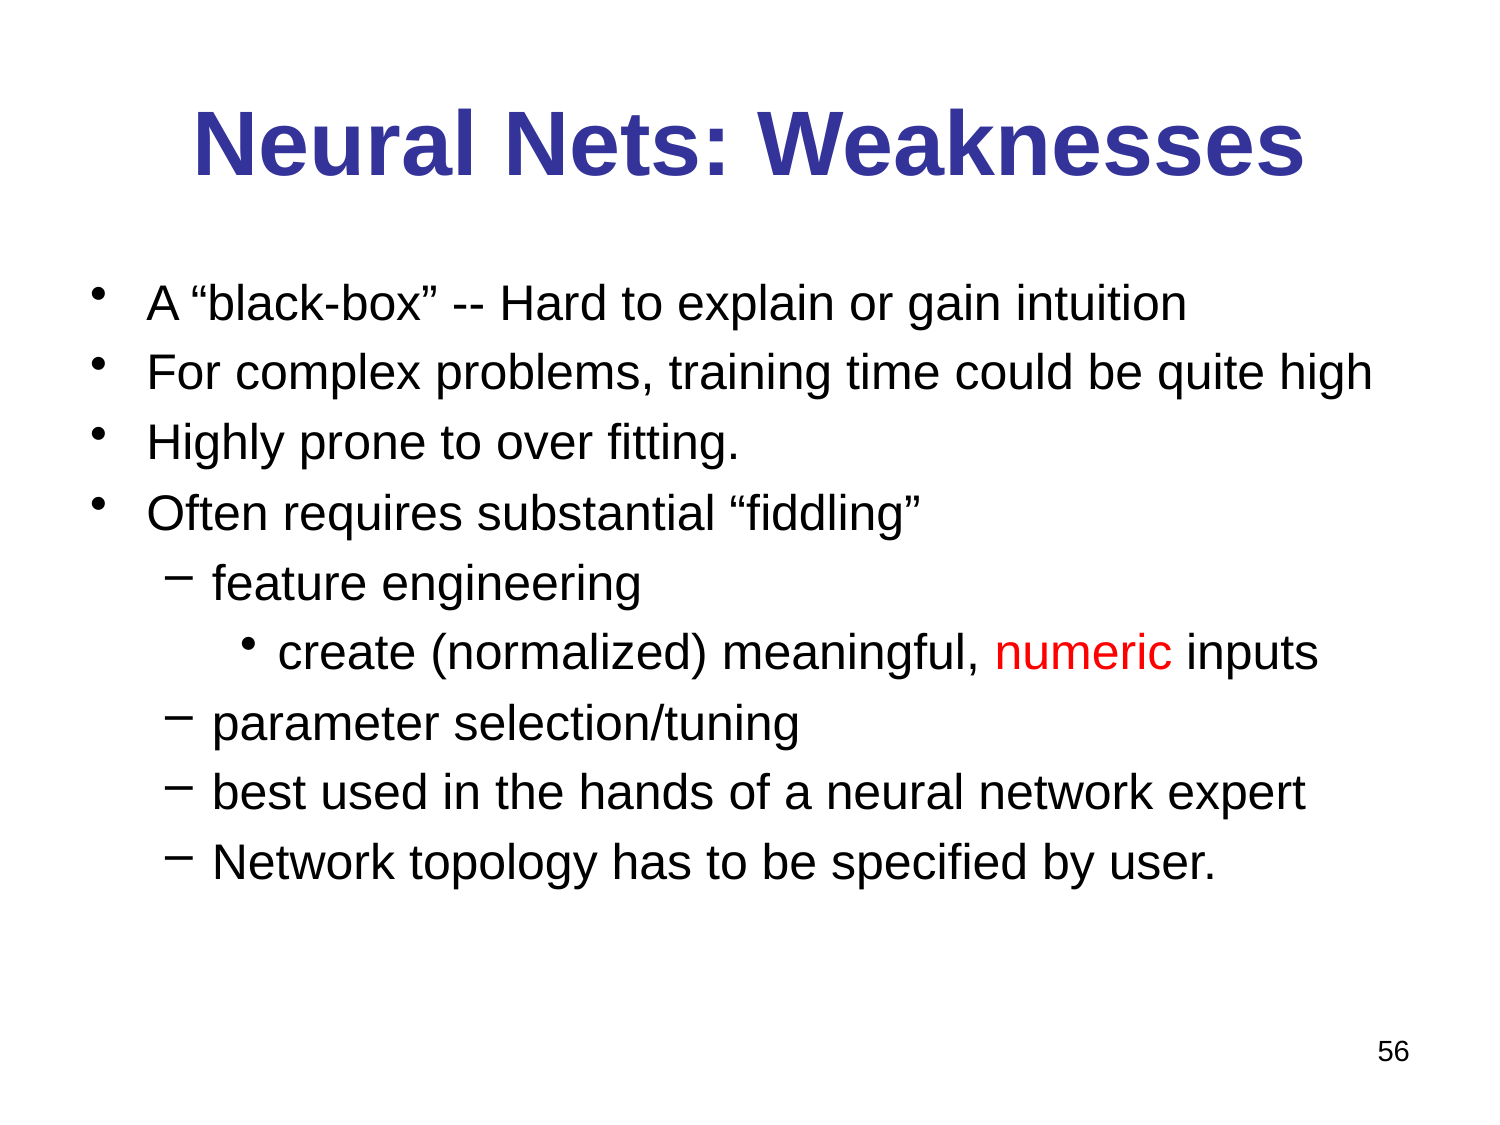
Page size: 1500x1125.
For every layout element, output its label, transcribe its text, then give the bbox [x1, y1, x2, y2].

title Neural Nets: Weaknesses [74, 44, 1426, 233]
list A “black-box” -- Hard to explain or gain intuition For complex problems, training time could be quite high Highly prone to over fitting. Often requires substantial “fiddling” feature engineering create (normalized) meaningful, numeric inputs parameter selection/tuning best used in the hands of a neural network expert Network topology has to be specified by user. [74, 262, 1426, 1006]
slide_number 56 [1074, 1024, 1426, 1103]
